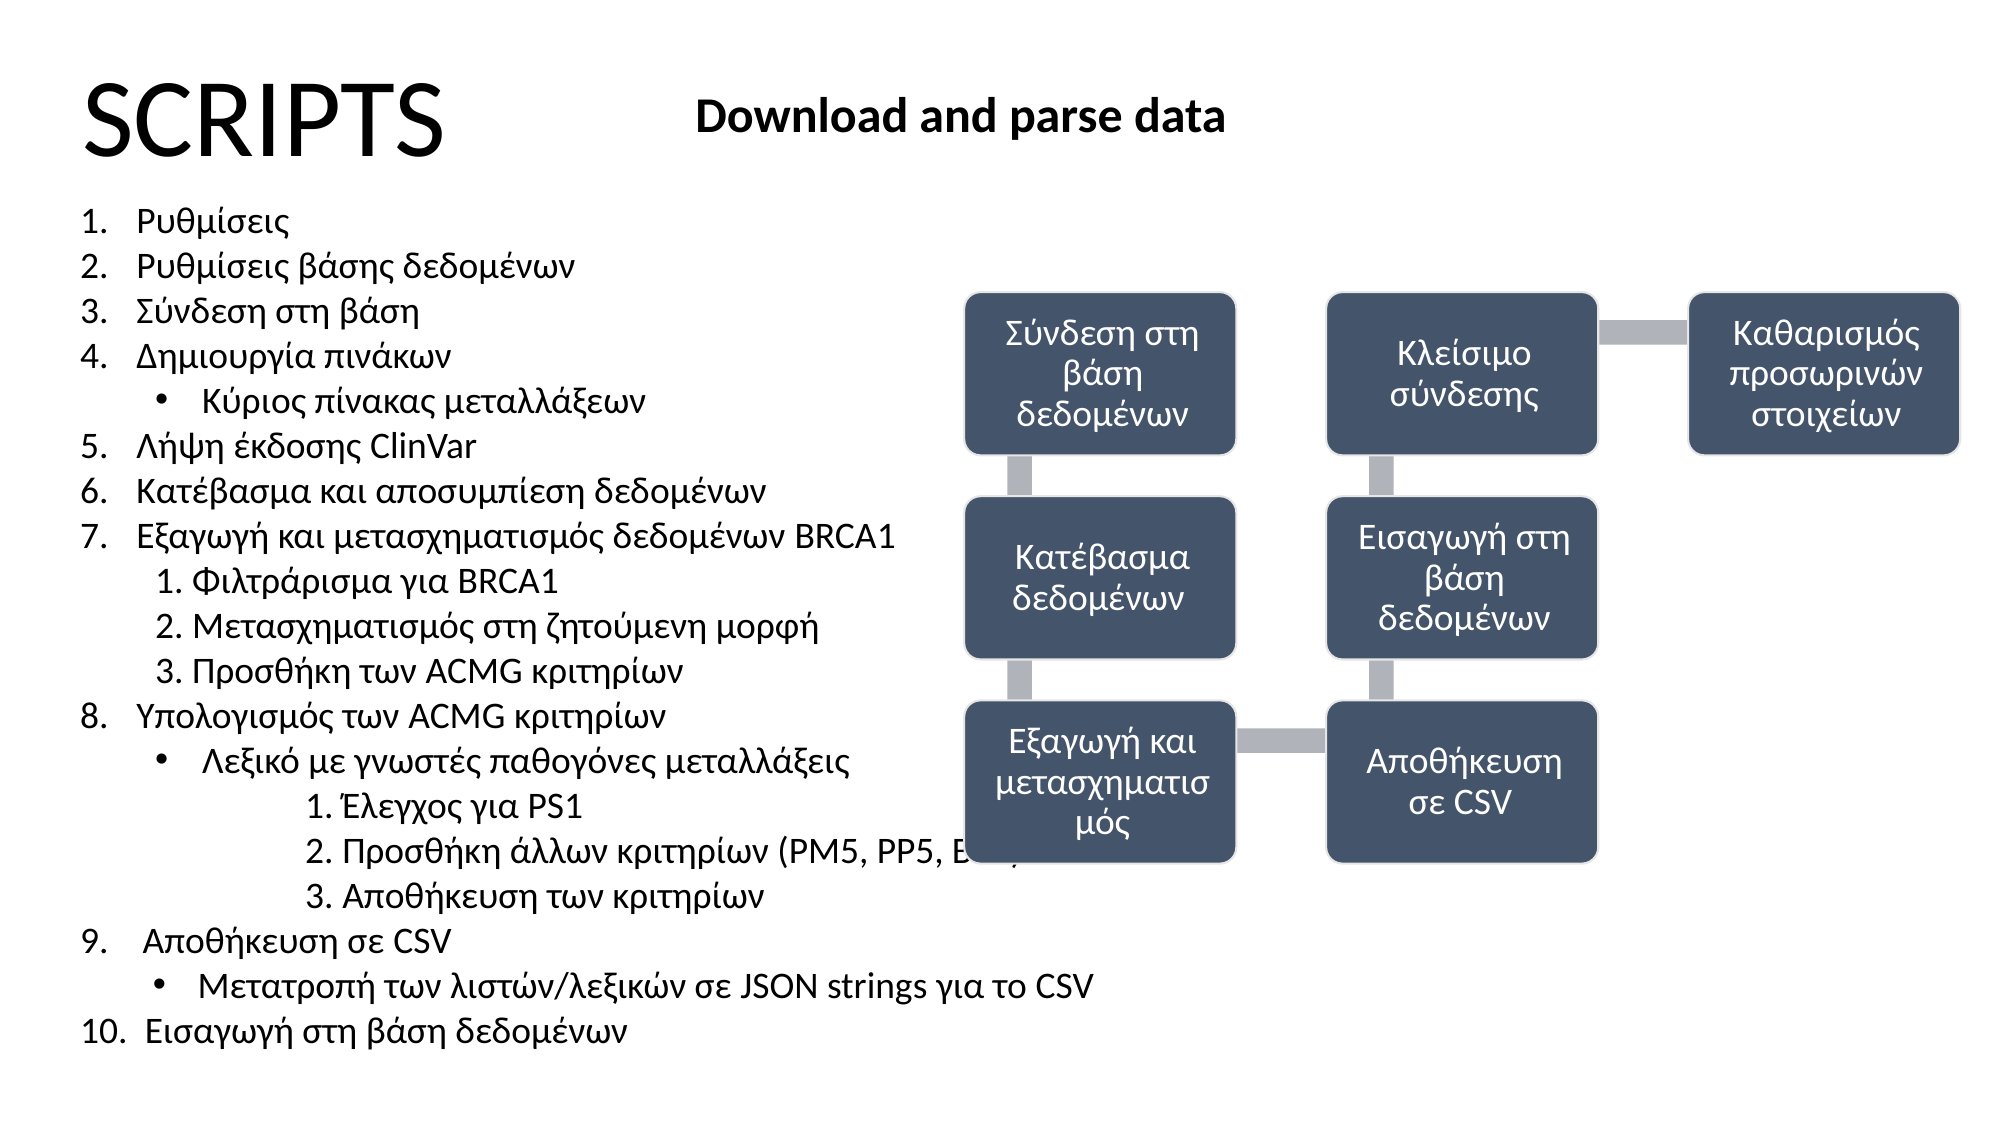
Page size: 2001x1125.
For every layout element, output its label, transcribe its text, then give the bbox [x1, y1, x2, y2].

text_box Ρυθμίσεις Ρυθμίσεις βάσης δεδομένων Σύνδεση στη βάση Δημιουργία πινάκων Κύριος πίνακας μεταλλάξεων Λήψη έκδοσης ClinVar Κατέβασμα και αποσυμπίεση δεδομένων Εξαγωγή και μετασχηματισμός δεδομένων BRCA1 1. Φιλτράρισμα για BRCA1 2. Μετασχηματισμός στη ζητούμενη μορφή 3. Προσθήκη των ACMG κριτηρίων Υπολογισμός των ACMG κριτηρίων Λεξικό με γνωστές παθογόνες μεταλλάξεις 1. Έλεγχος για PS1 2. Προσθήκη άλλων κριτηρίων (PM5, PP5, BP6) 3. Αποθήκευση των κριτηρίων 9. Αποθήκευση σε CSV Μετατροπή των λιστών/λεξικών σε JSON strings για το CSV 10. Εισαγωγή στη βάση δεδομένων [65, 188, 1161, 1103]
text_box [963, 133, 1961, 1023]
text_box SCRIPTS [67, 36, 462, 187]
text_box Download and parse data [680, 74, 1320, 150]
